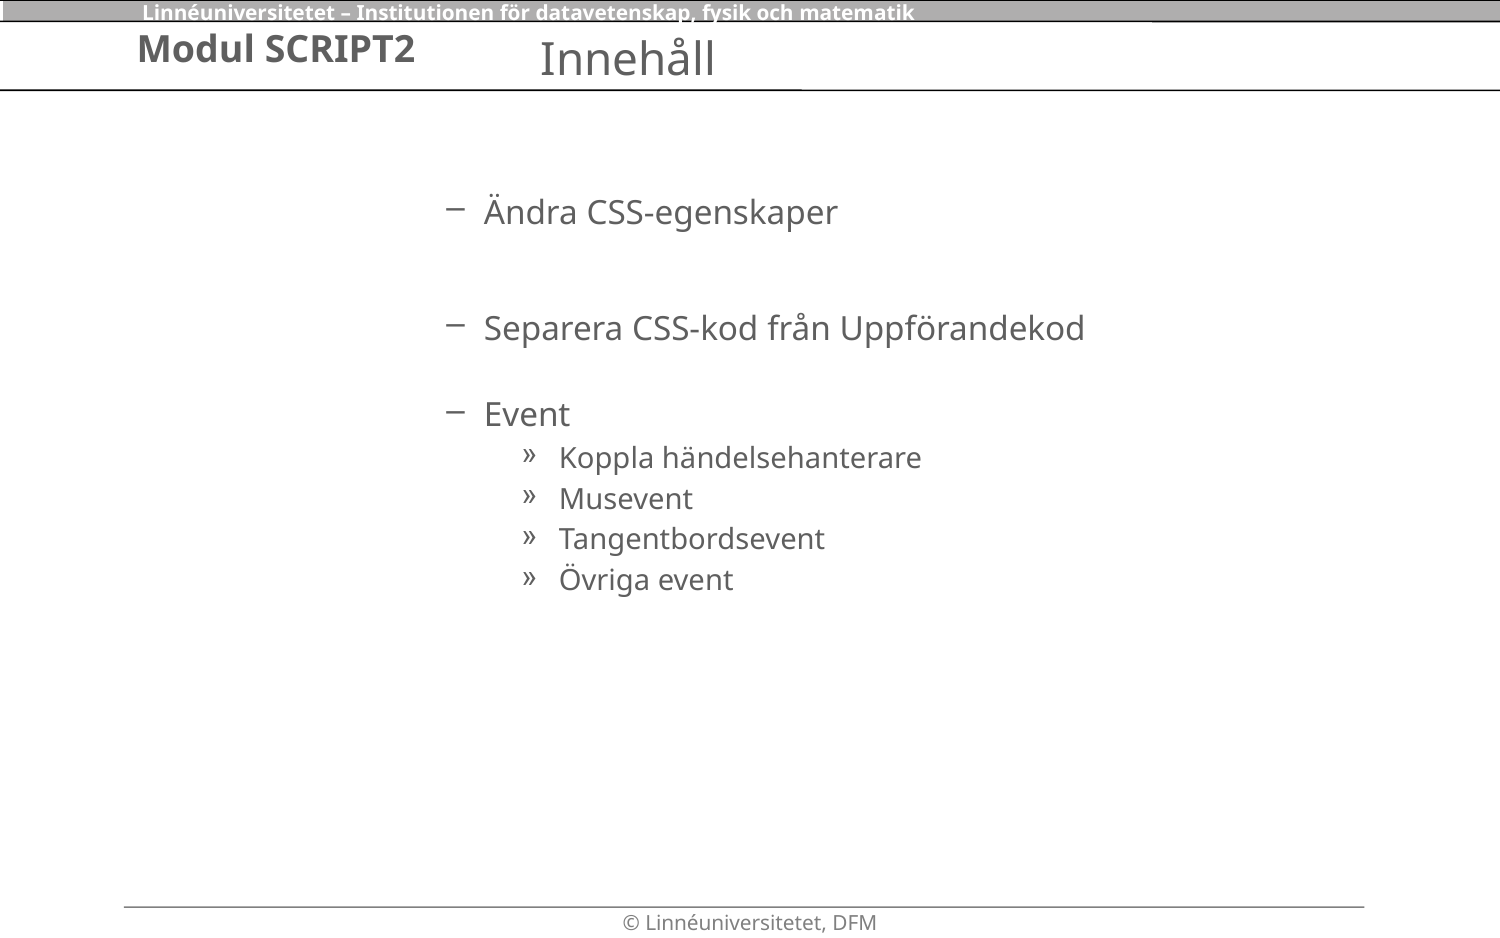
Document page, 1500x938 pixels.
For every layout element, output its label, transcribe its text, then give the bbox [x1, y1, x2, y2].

title Innehåll [525, 20, 1500, 94]
list Ändra CSS-egenskaper Separera CSS-kod från Uppförandekod Event Koppla händelsehanterare Musevent Tangentbordsevent Övriga event [206, 183, 1199, 886]
